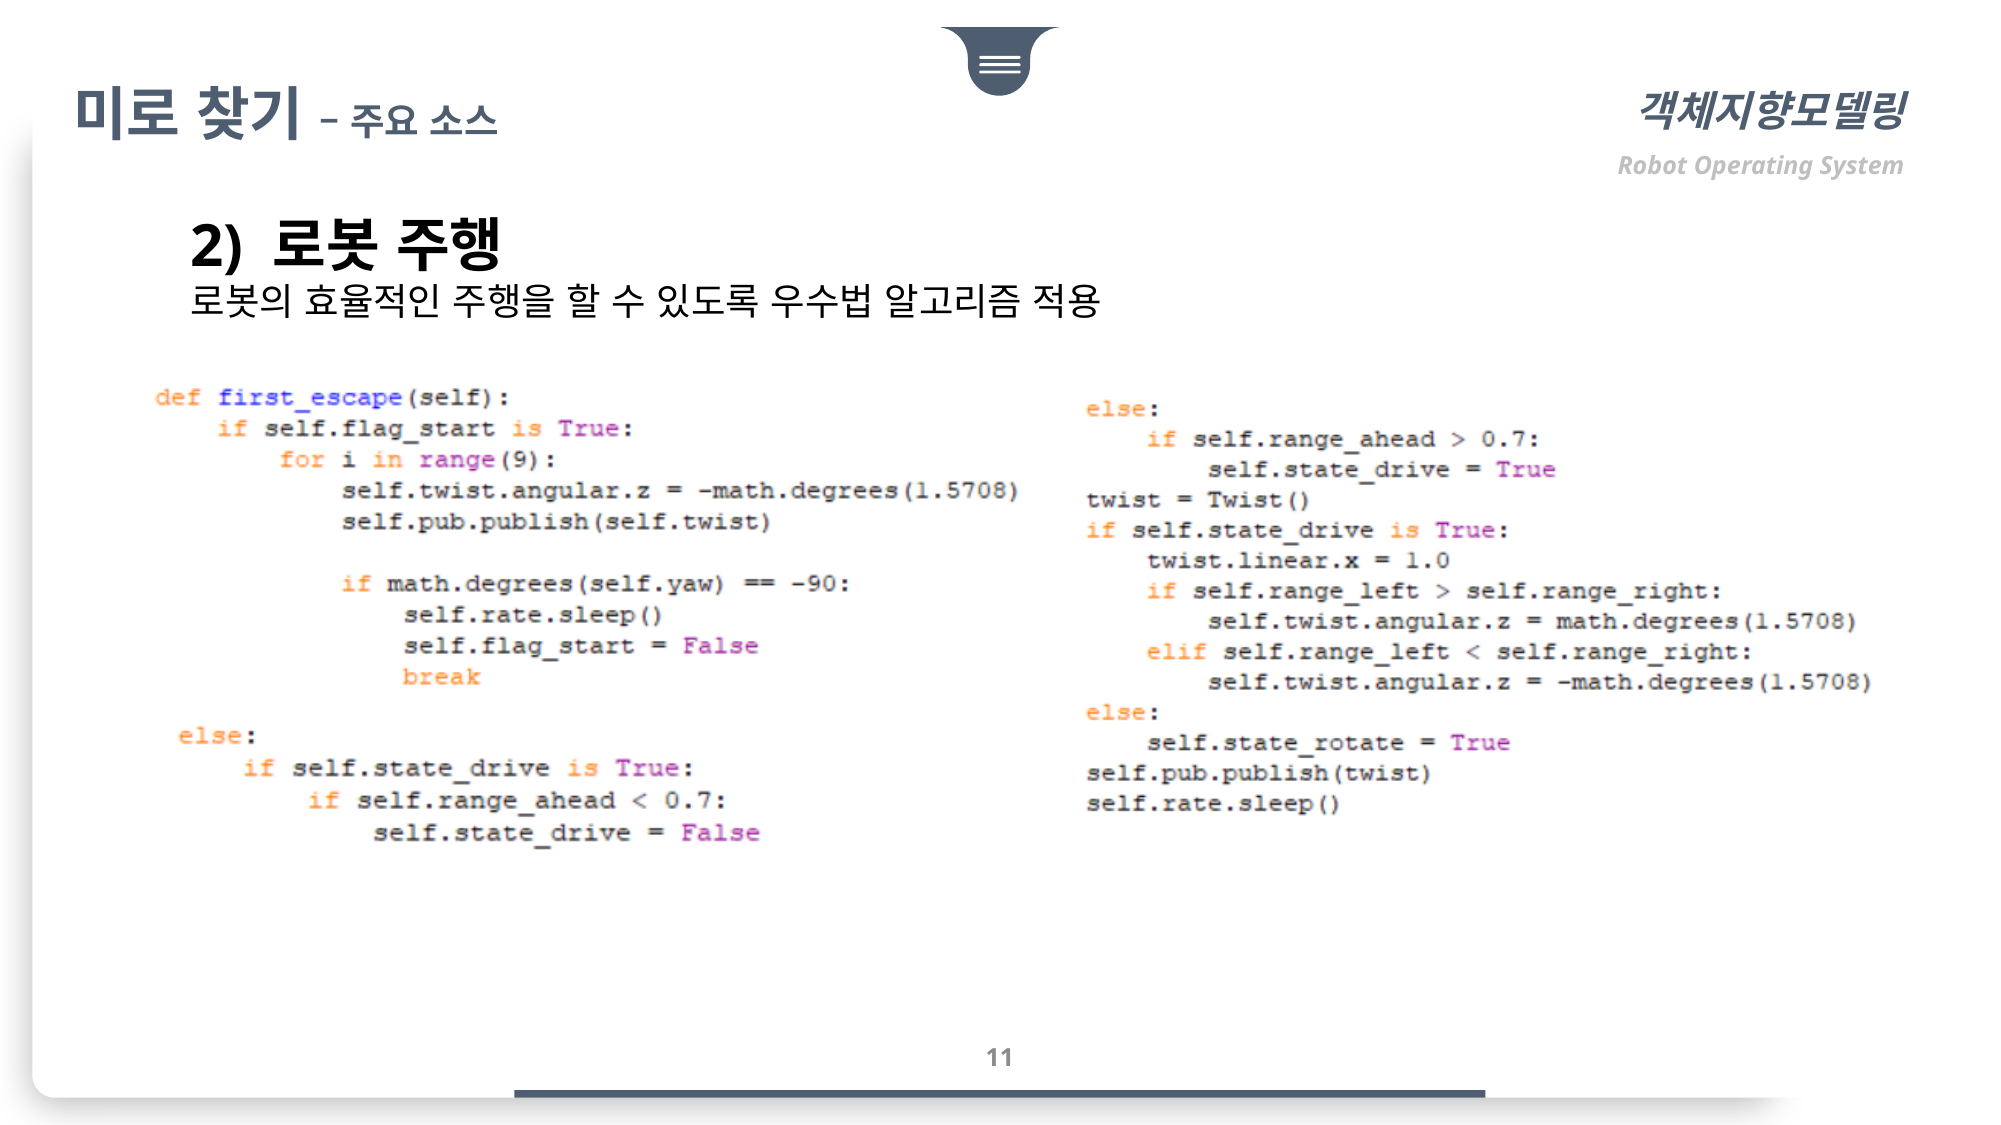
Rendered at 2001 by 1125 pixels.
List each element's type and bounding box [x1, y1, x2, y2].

text_box [32, 27, 1968, 1098]
picture [144, 373, 1894, 857]
